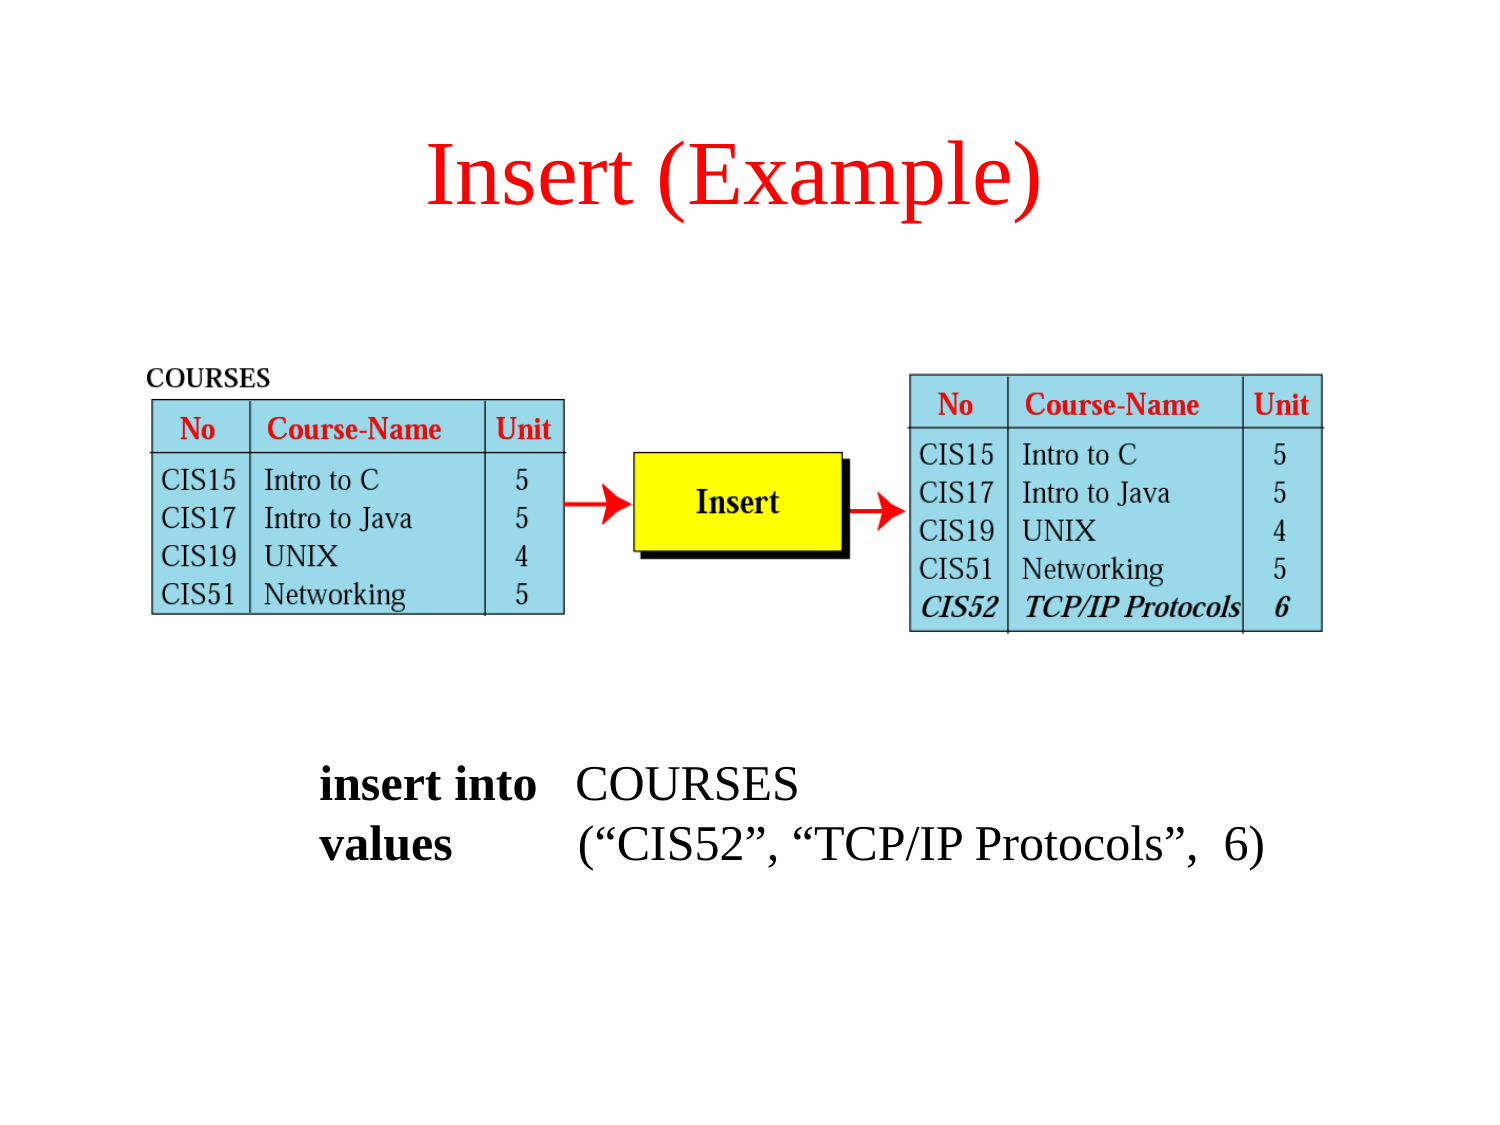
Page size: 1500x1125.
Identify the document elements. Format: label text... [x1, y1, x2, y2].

text_box insert into COURSES values (“CIS52”, “TCP/IP Protocols”, 6) [304, 742, 1371, 878]
picture [145, 363, 1325, 634]
title Insert (Example) [157, 105, 1313, 293]
